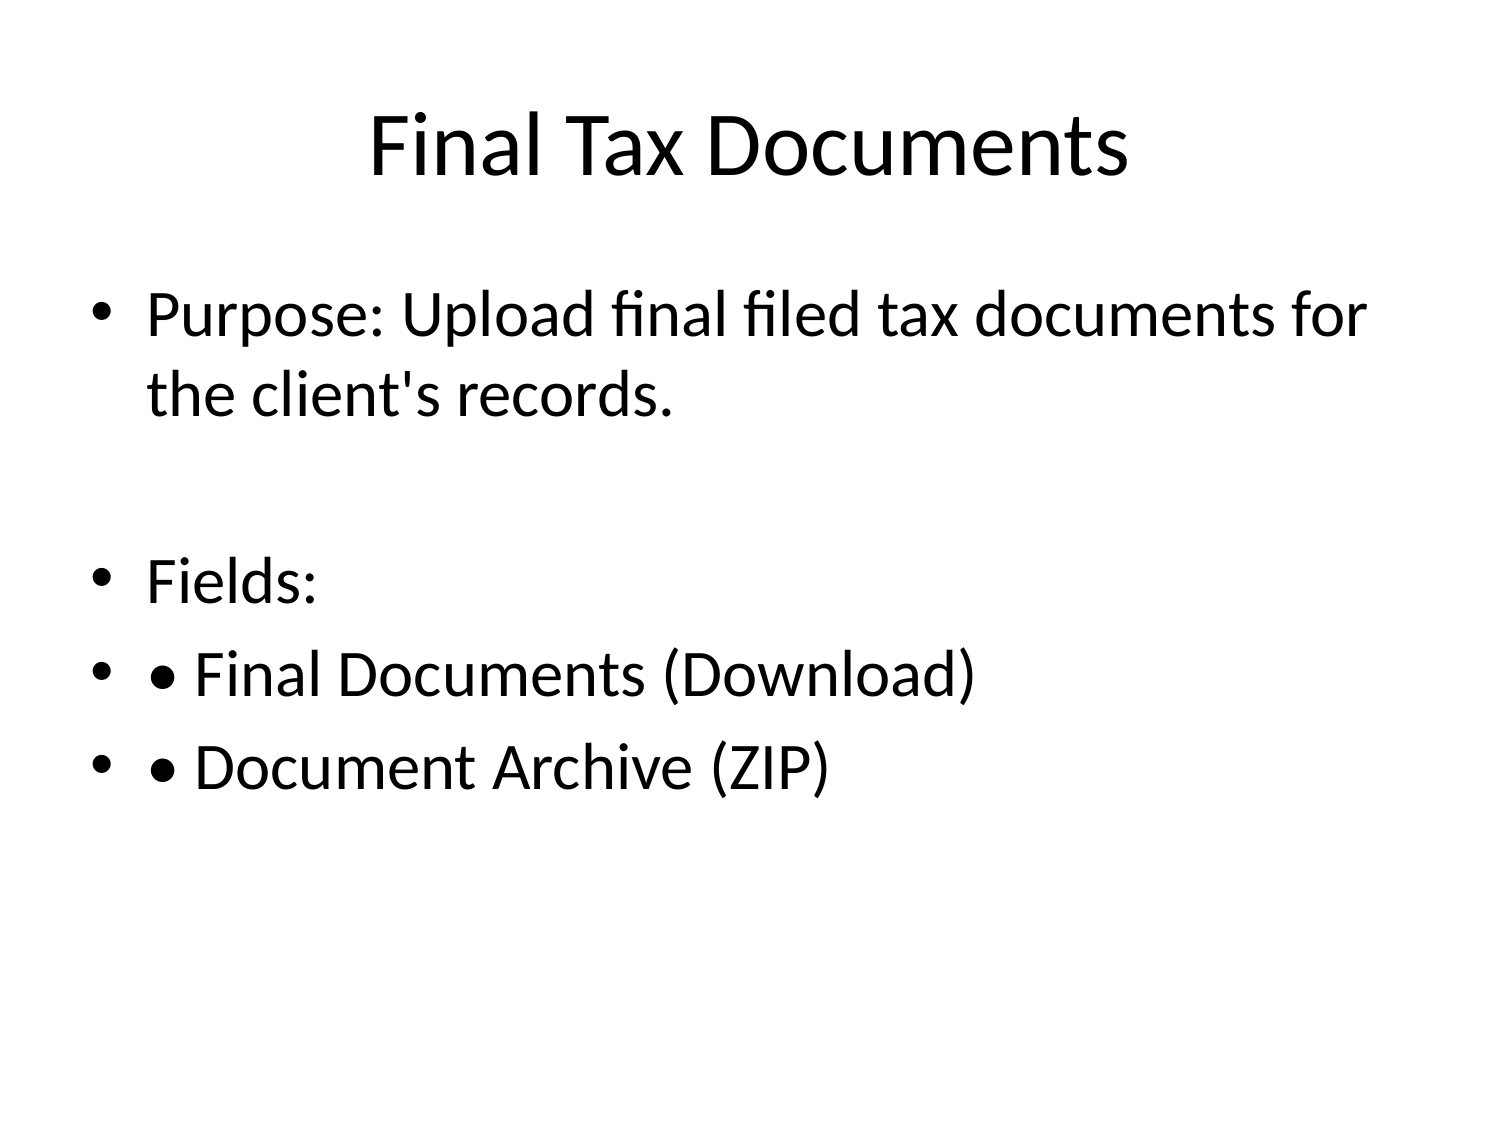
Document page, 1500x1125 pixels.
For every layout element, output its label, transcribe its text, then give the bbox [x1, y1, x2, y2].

list Purpose: Upload final filed tax documents for the client's records. Fields: • Final Documents (Download) • Document Archive (ZIP) [75, 262, 1425, 1005]
title Final Tax Documents [75, 45, 1425, 233]
